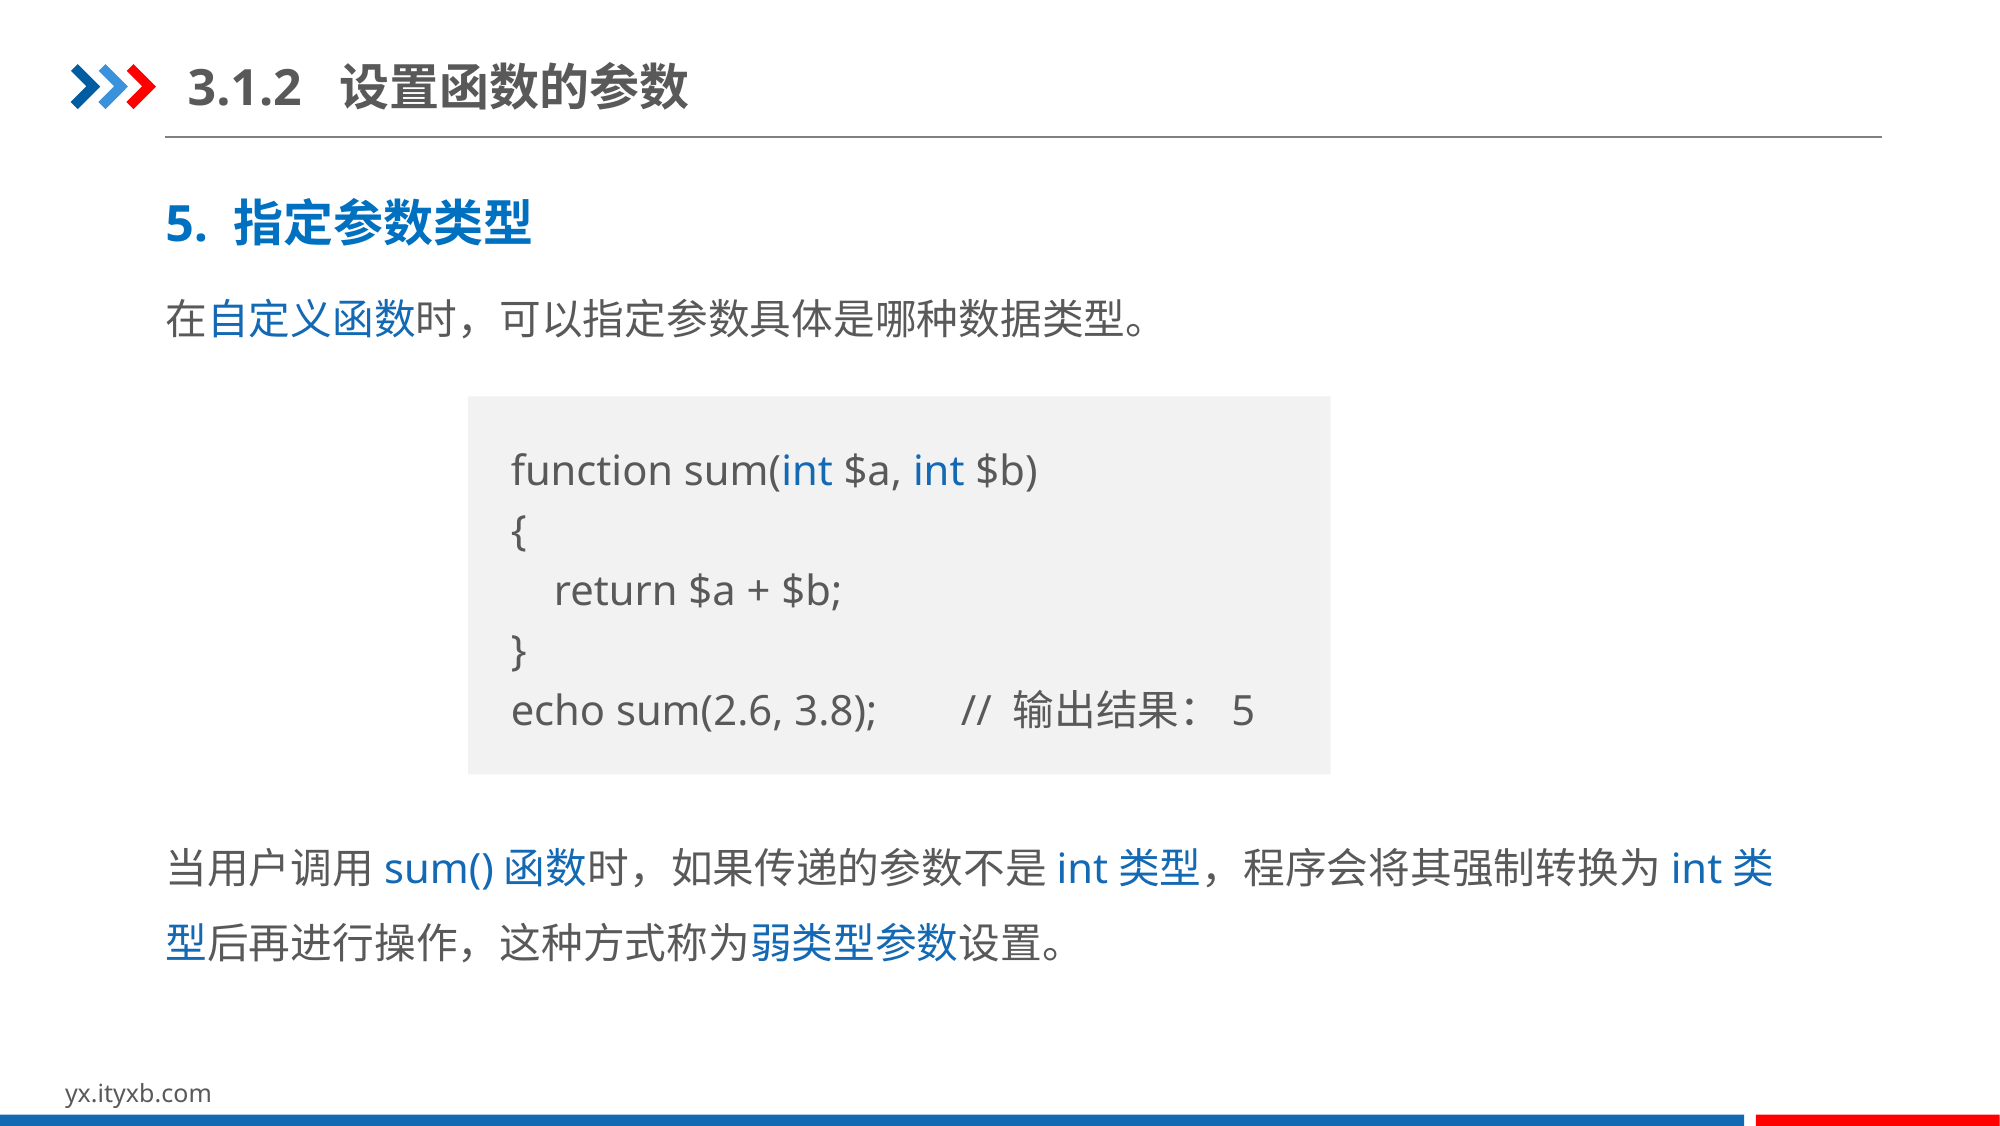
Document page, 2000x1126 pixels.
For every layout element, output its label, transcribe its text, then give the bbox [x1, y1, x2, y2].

text_box function sum(int $a, int $b) { return $a + $b; } echo sum(2.6, 3.8); // 输出结果：5 [496, 426, 1271, 741]
text_box 在自定义函数时，可以指定参数具体是哪种数据类型。 [150, 285, 1437, 351]
text_box 当用户调用sum()函数时，如果传递的参数不是int类型，程序会将其强制转换为int类型后再进行操作，这种方式称为弱类型参数设置。 [150, 809, 1827, 975]
text_box 5. 指定参数类型 [150, 184, 808, 259]
text_box [468, 396, 1331, 775]
text_box 3.1.2 设置函数的参数 [187, 43, 827, 127]
